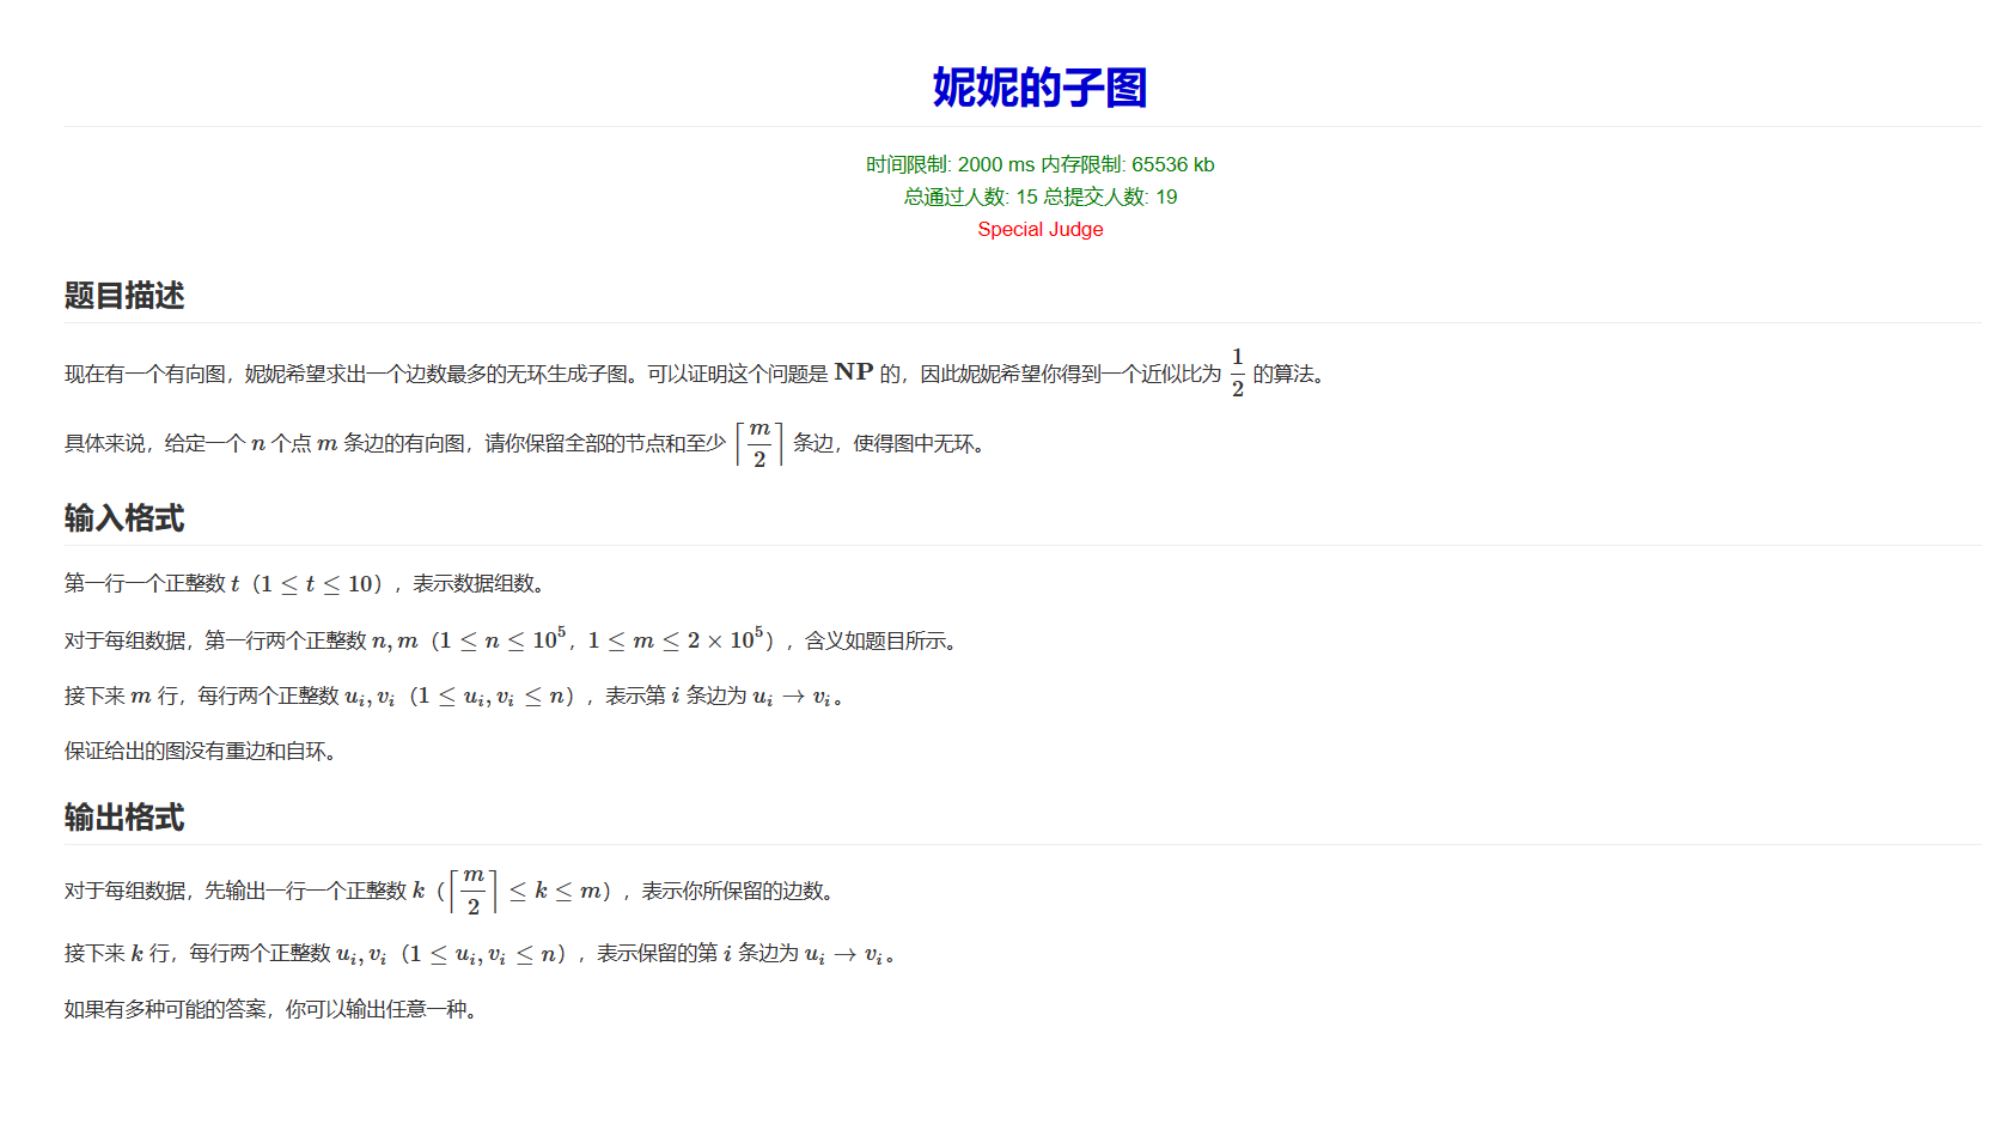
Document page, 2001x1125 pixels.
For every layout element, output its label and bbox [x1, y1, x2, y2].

list [18, 59, 1981, 1057]
